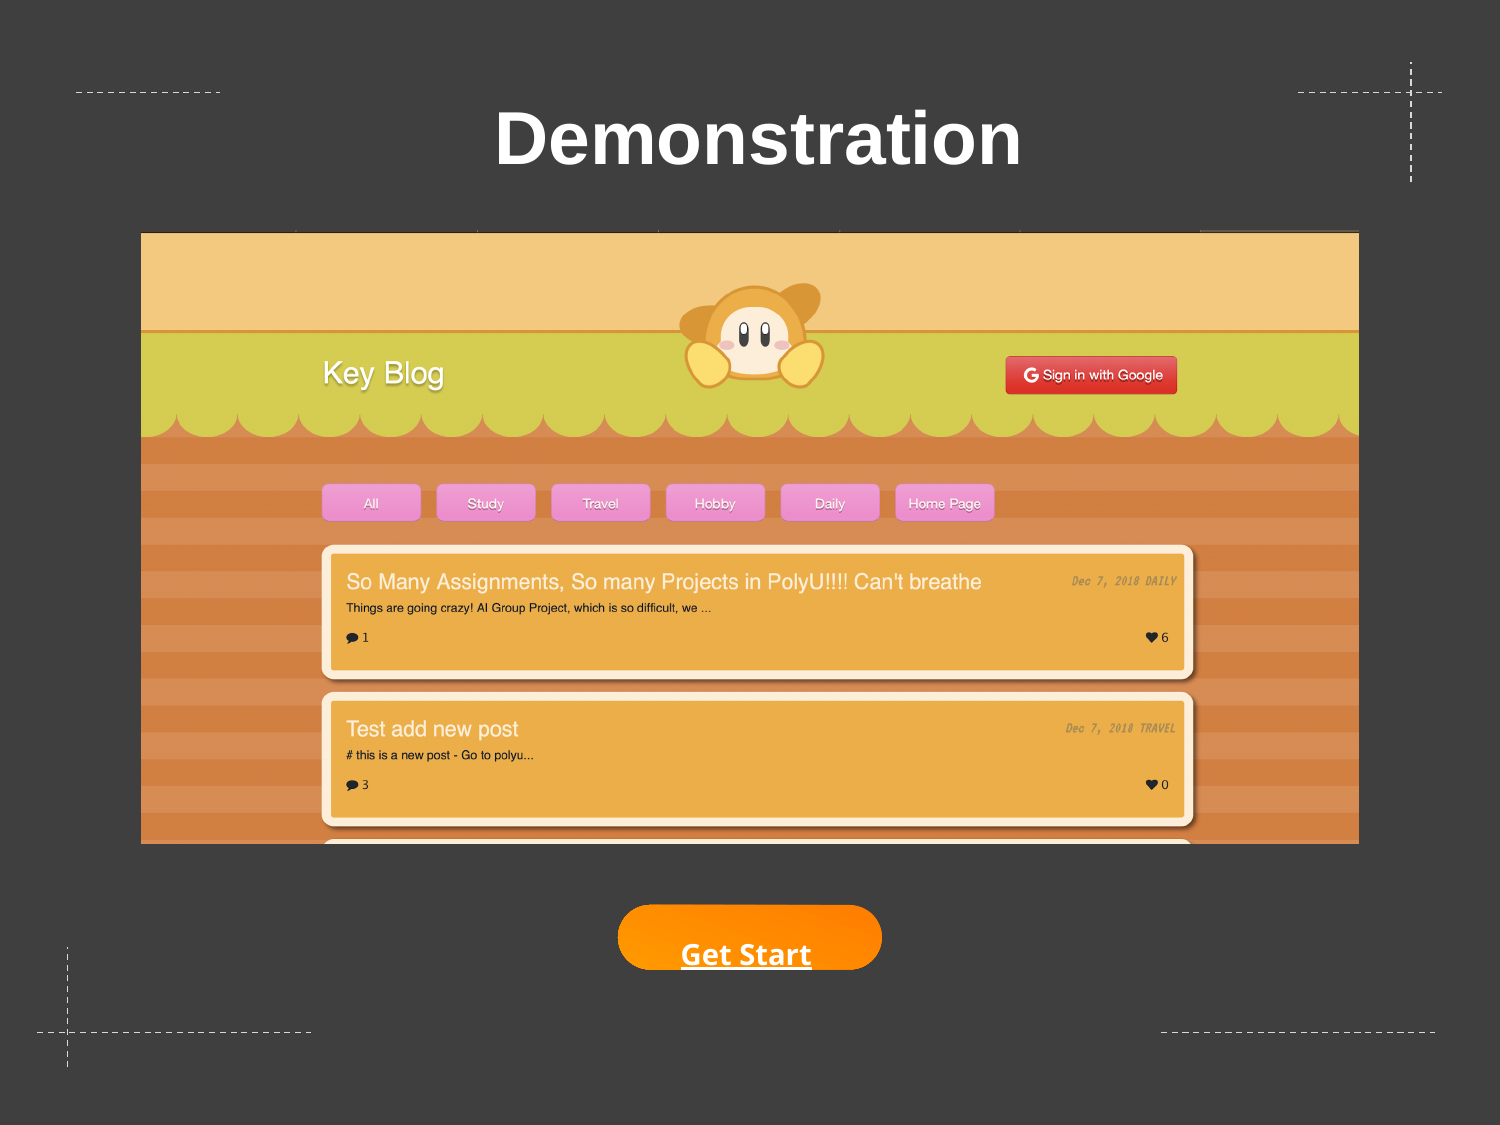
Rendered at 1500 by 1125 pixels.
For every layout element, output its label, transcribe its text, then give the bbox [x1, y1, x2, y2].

picture [141, 230, 1359, 844]
text_box Demonstration [341, 92, 1177, 201]
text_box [617, 904, 883, 970]
